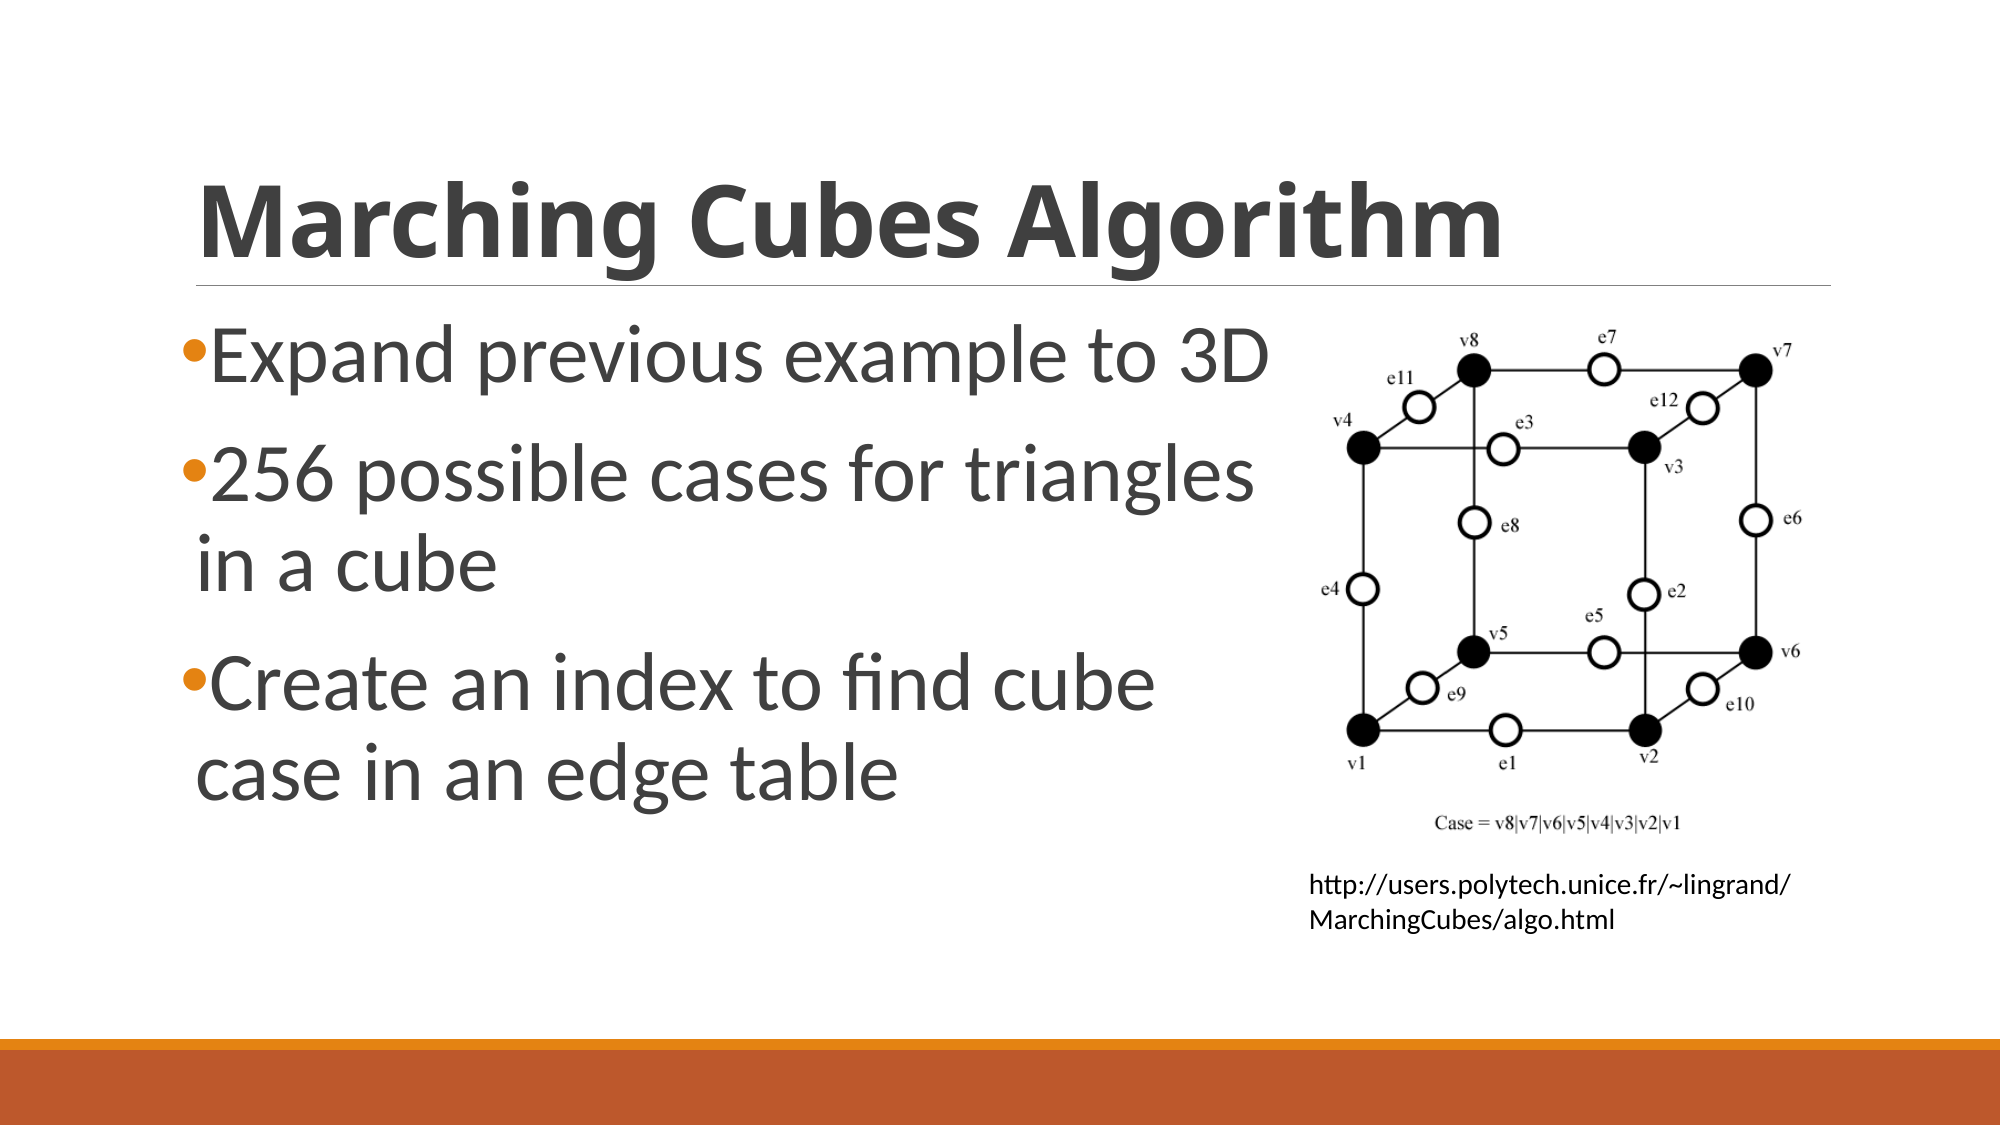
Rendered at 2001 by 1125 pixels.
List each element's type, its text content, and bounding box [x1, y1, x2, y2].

list Expand previous example to 3D 256 possible cases for triangles in a cube Create an index to find cube case in an edge table [180, 302, 1279, 963]
picture [1293, 302, 1831, 867]
title Marching Cubes Algorithm [180, 47, 1830, 285]
text_box http://users.polytech.unice.fr/~lingrand/MarchingCubes/algo.html [1294, 857, 1844, 943]
